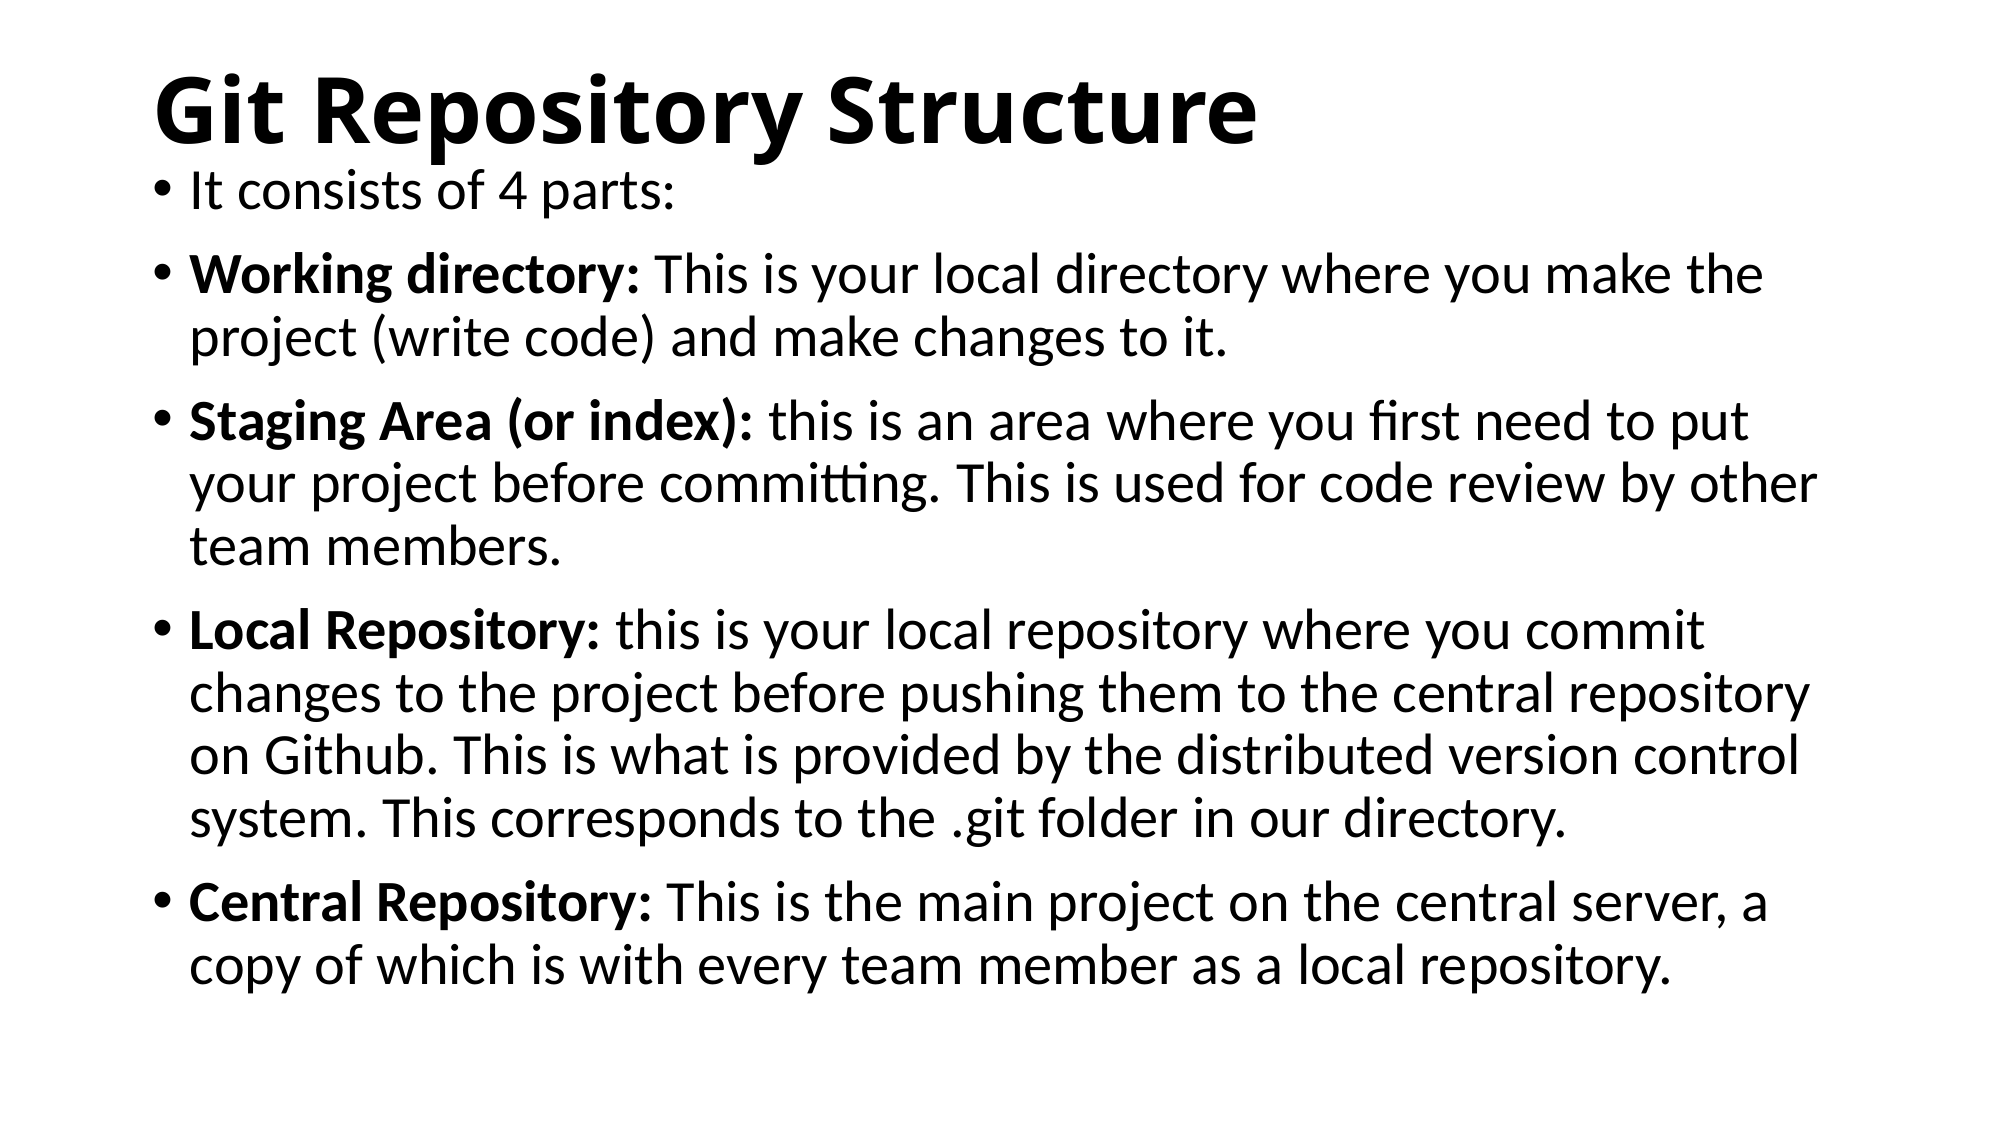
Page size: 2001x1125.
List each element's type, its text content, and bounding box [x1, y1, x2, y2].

list It consists of 4 parts: Working directory: This is your local directory where you make the project (write code) and make changes to it. Staging Area (or index): this is an area where you first need to put your project before committing. This is used for code review by other team members. Local Repository: this is your local repository where you commit changes to the project before pushing them to the central repository on Github. This is what is provided by the distributed version control system. This corresponds to the .git folder in our directory. Central Repository: This is the main project on the central server, a copy of which is with every team member as a local repository. [137, 152, 1863, 1014]
title Git Repository Structure [137, 59, 1863, 152]
